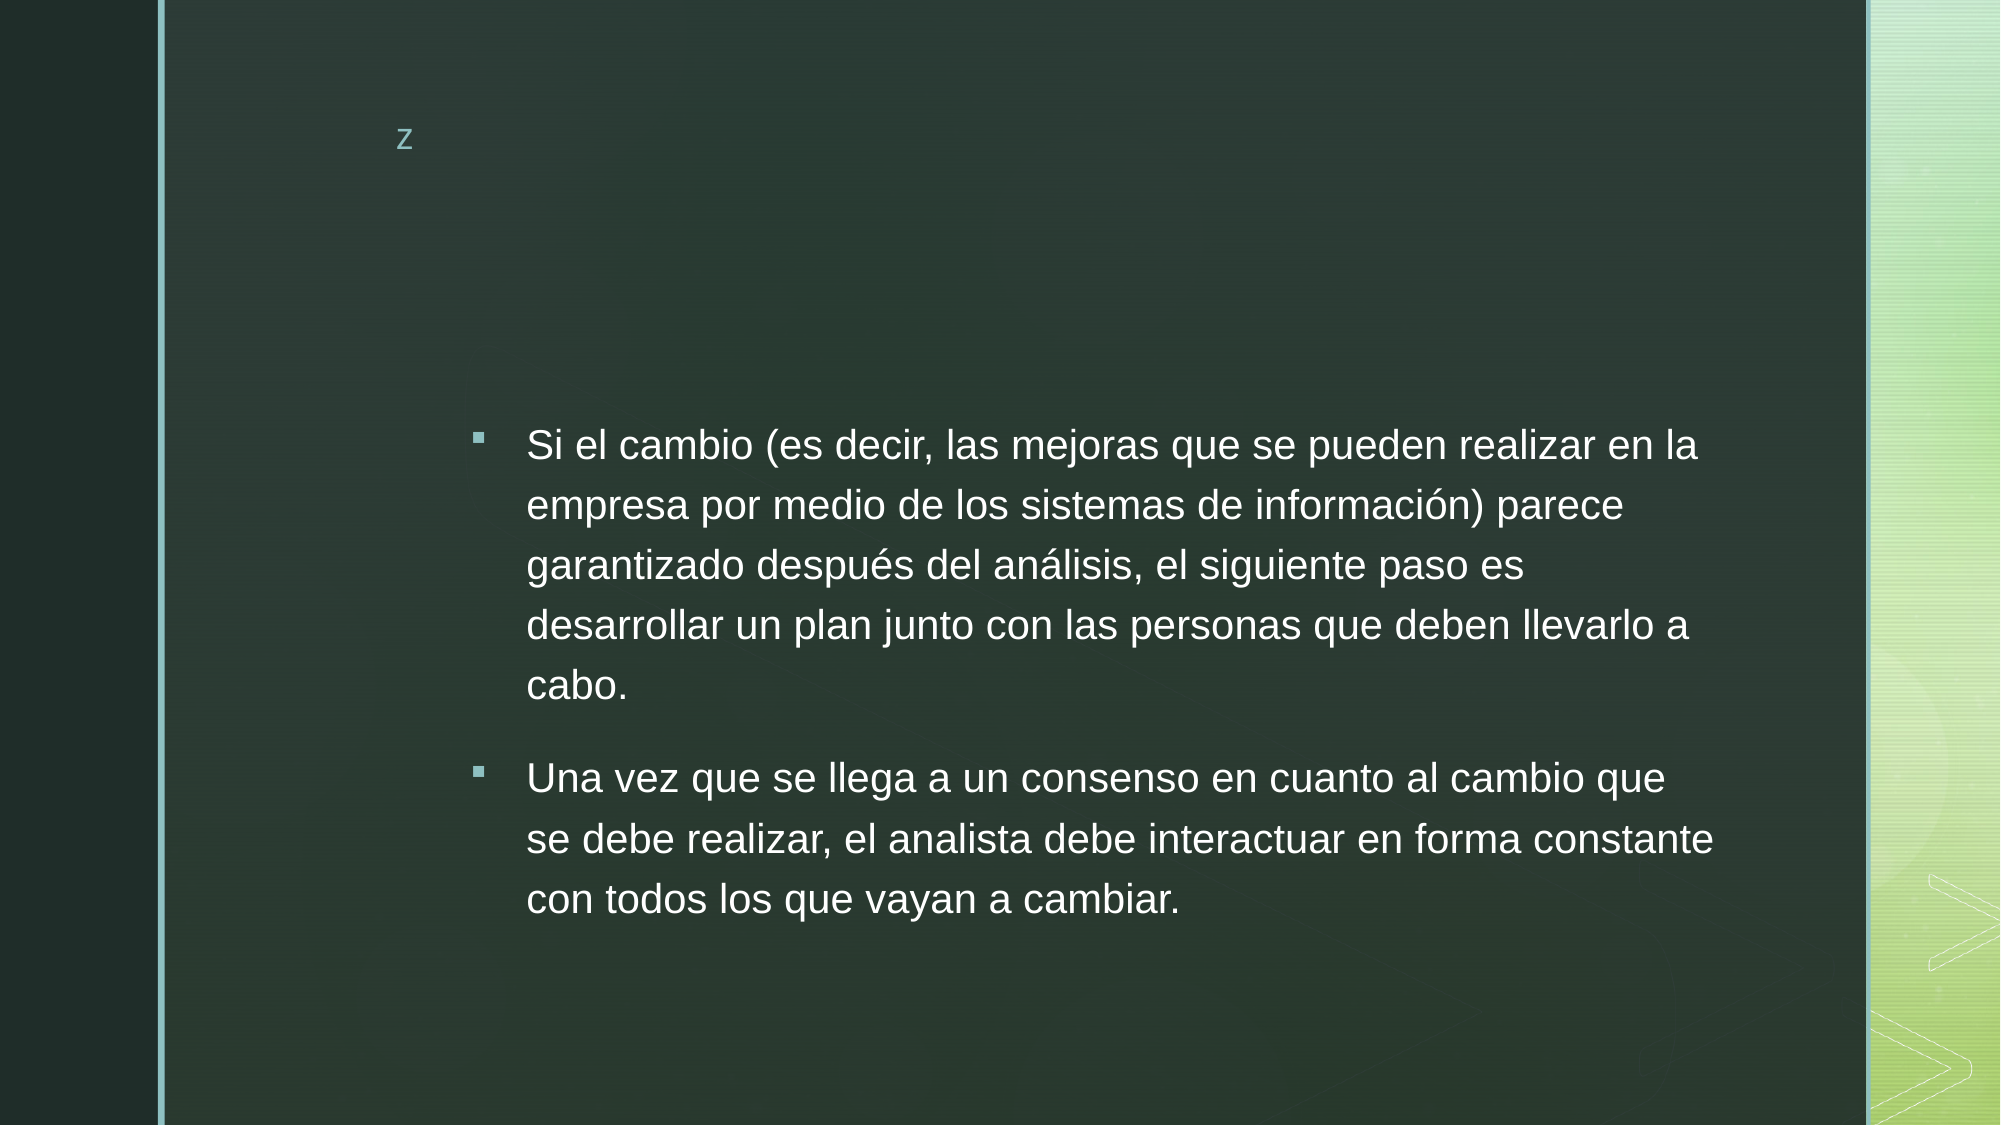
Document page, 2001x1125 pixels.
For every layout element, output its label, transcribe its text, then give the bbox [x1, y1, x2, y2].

list Si el cambio (es decir, las mejoras que se pueden realizar en la empresa por medio de los sistemas de información) parece garantizado después del análisis, el siguiente paso es desarrollar un plan junto con las personas que deben llevarlo a cabo. Una vez que se llega a un consenso en cuanto al cambio que se debe realizar, el analista debe interactuar en forma constante con todos los que vayan a cambiar. [454, 336, 1734, 993]
picture [1871, 0, 2001, 1125]
